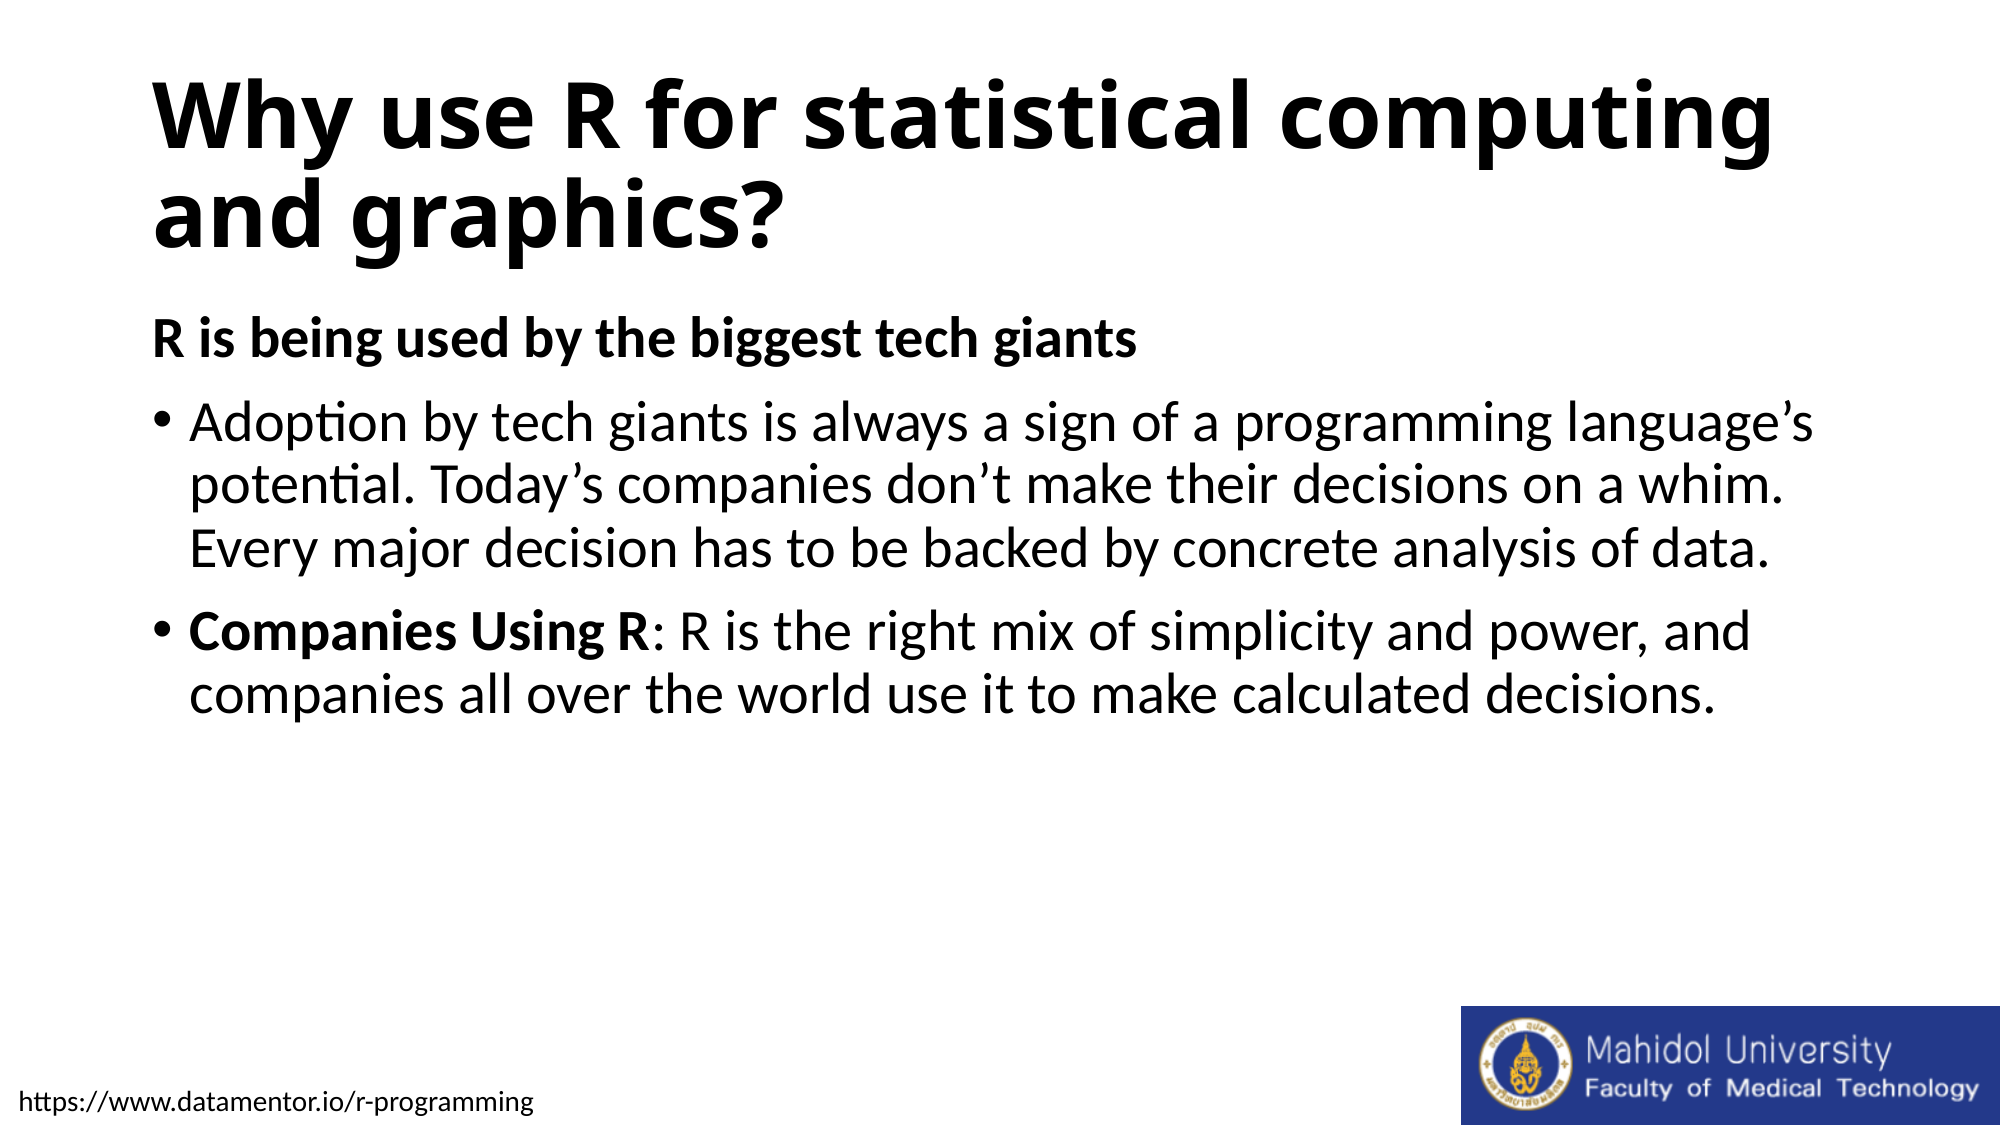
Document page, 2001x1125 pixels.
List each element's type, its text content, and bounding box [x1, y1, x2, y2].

picture [1461, 1006, 2000, 1125]
list R is being used by the biggest tech giants Adoption by tech giants is always a sign of a programming language’s potential. Today’s companies don’t make their decisions on a whim. Every major decision has to be backed by concrete analysis of data. Companies Using R: R is the right mix of simplicity and power, and companies all over the world use it to make calculated decisions. [137, 299, 1863, 1014]
text_box https://www.datamentor.io/r-programming [3, 1074, 549, 1125]
title Why use R for statistical computing and graphics? [137, 59, 1863, 278]
